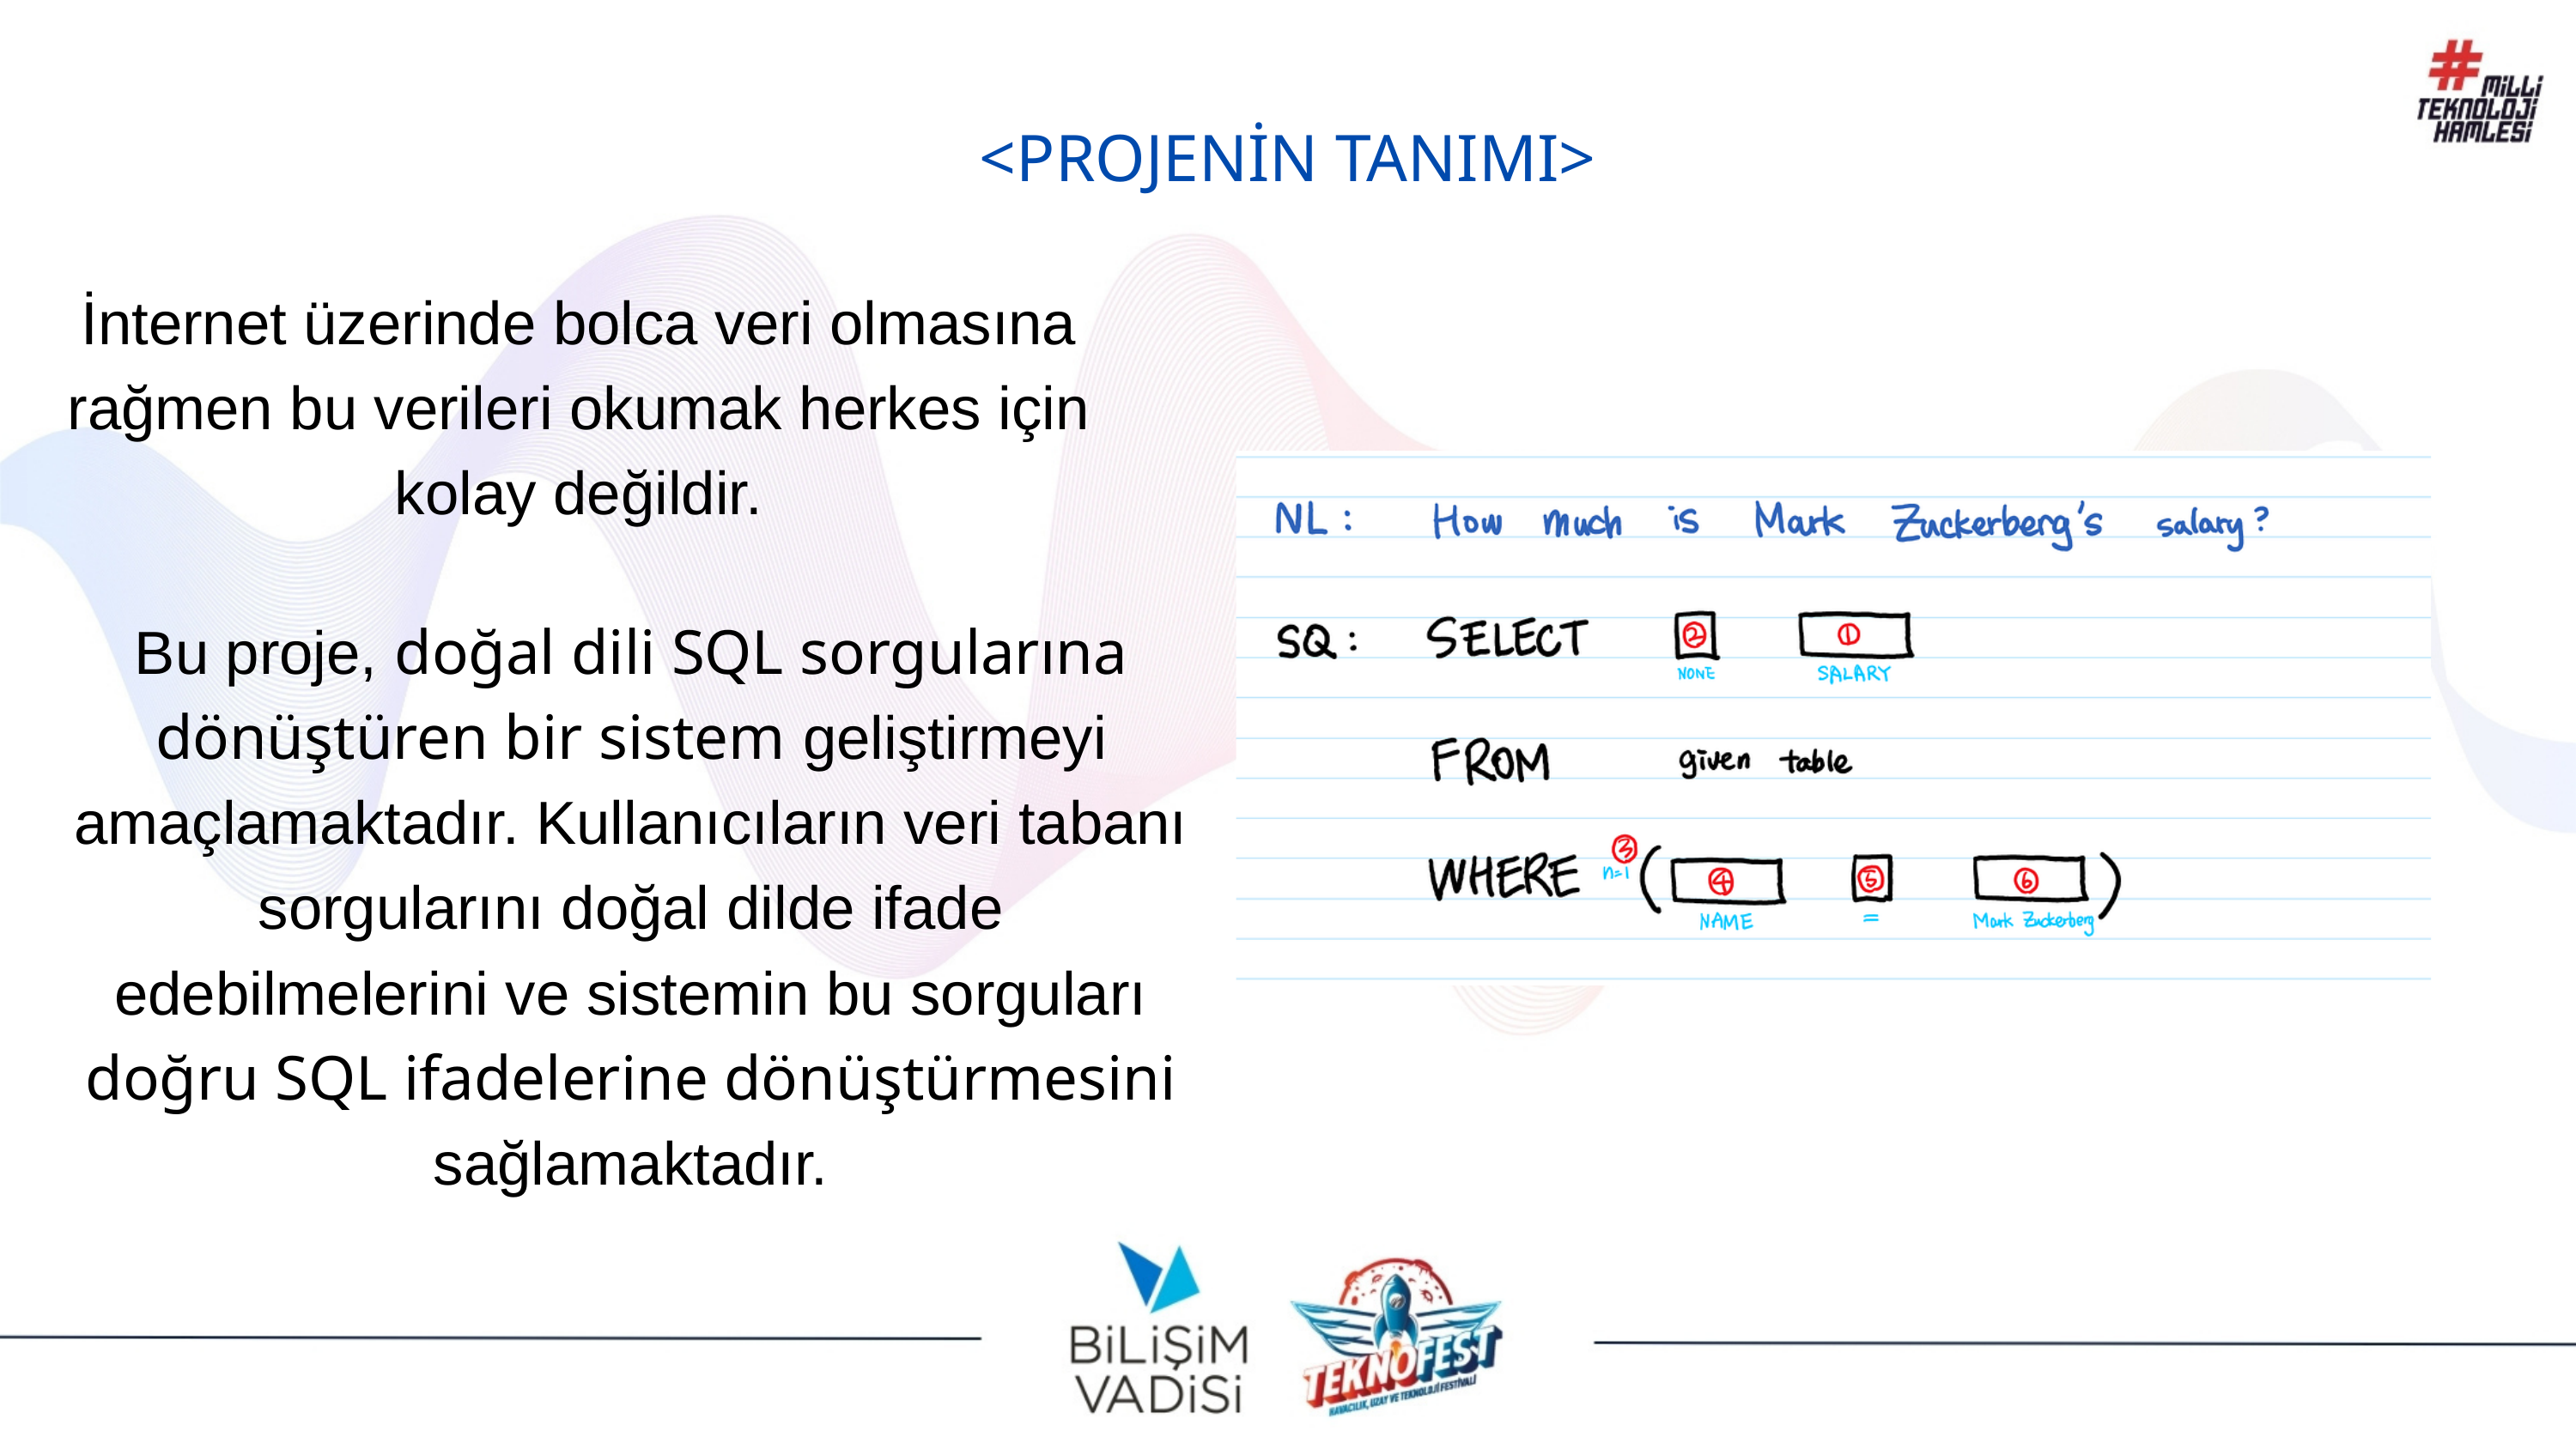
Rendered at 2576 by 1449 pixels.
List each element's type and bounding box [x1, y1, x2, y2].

text_box [0, 0, 2576, 1449]
